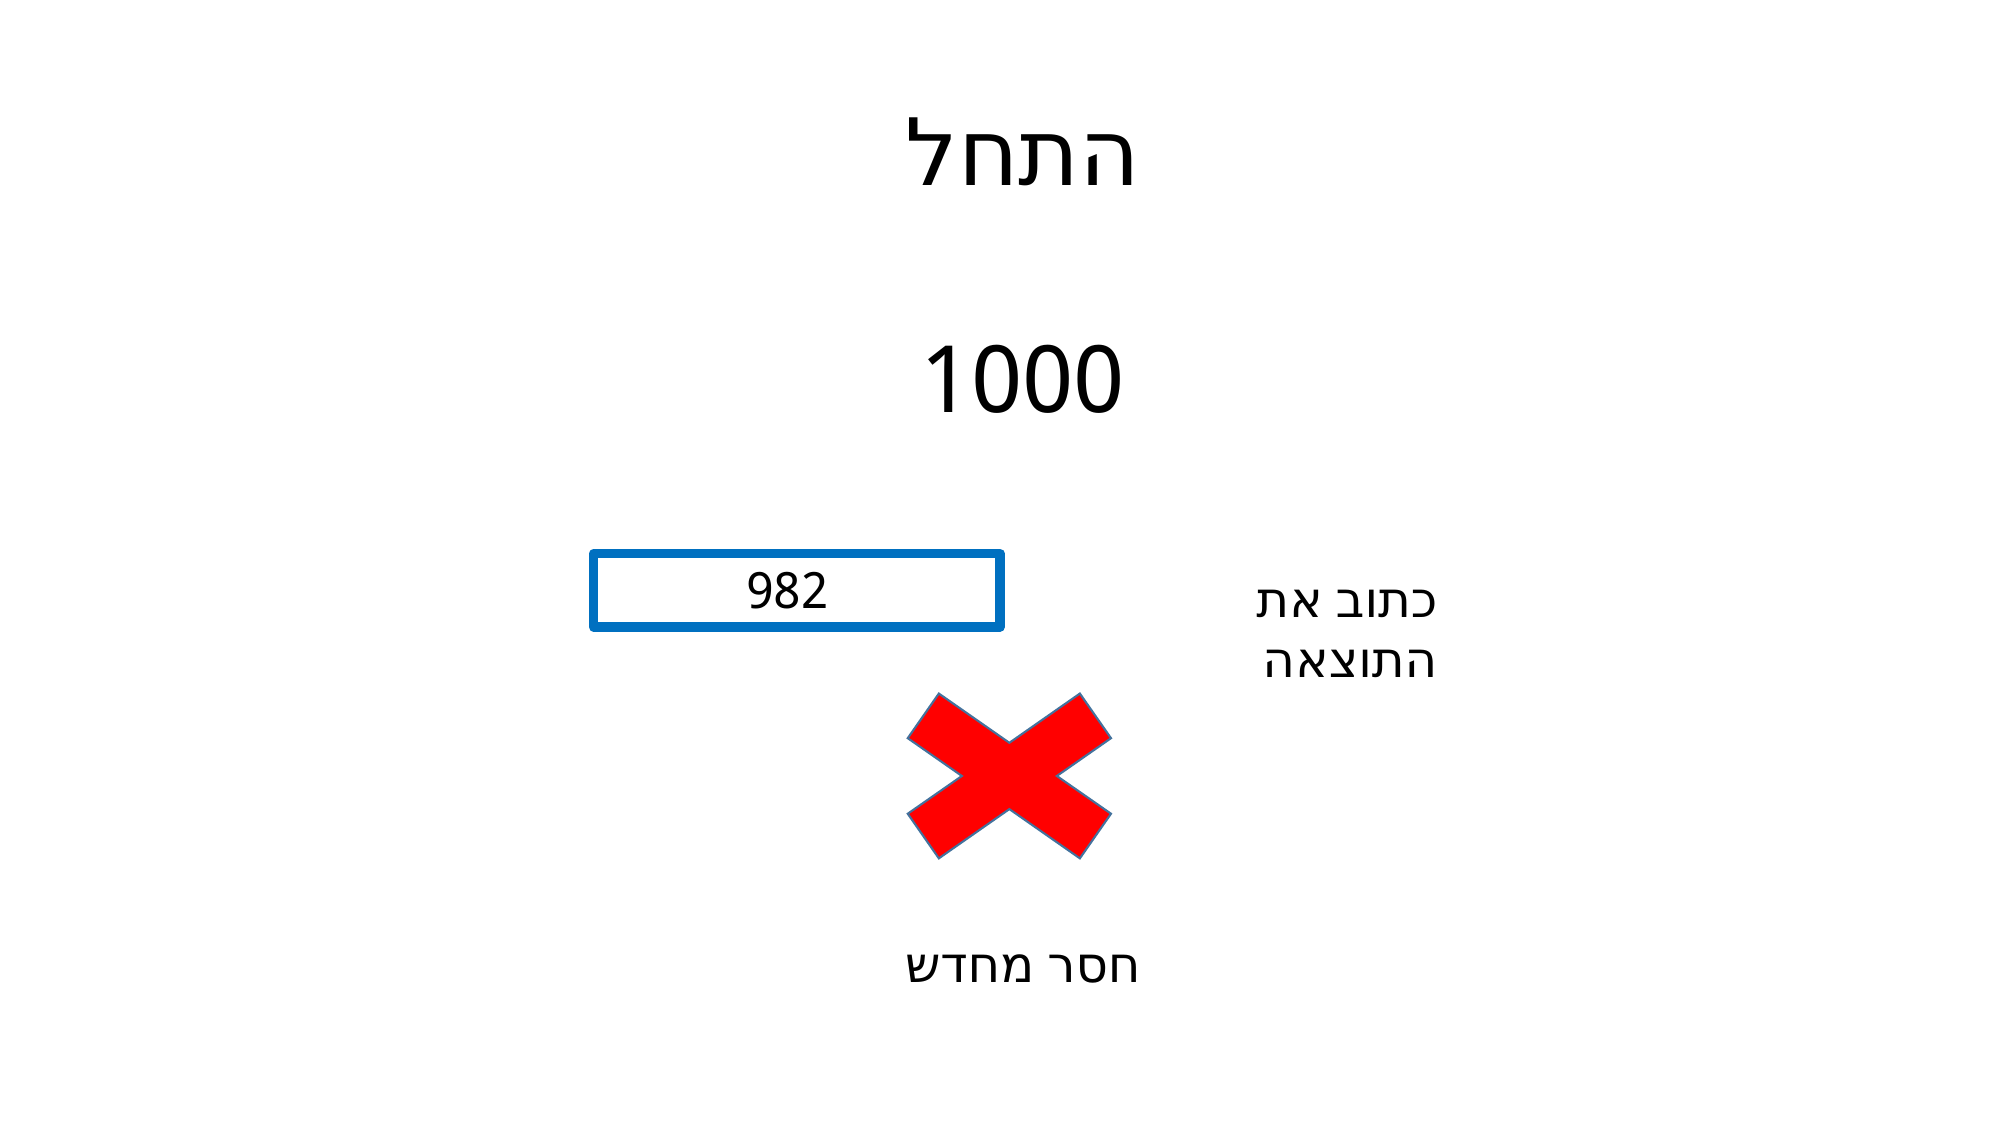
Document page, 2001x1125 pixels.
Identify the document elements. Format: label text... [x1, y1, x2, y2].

text_box [593, 553, 1000, 627]
text_box חסר מחדש [833, 924, 1213, 1000]
list התחל 1000 [160, 97, 1886, 442]
text_box [906, 692, 1113, 860]
text_box 982 [708, 551, 844, 626]
text_box כתוב את התוצאה [1072, 560, 1453, 695]
